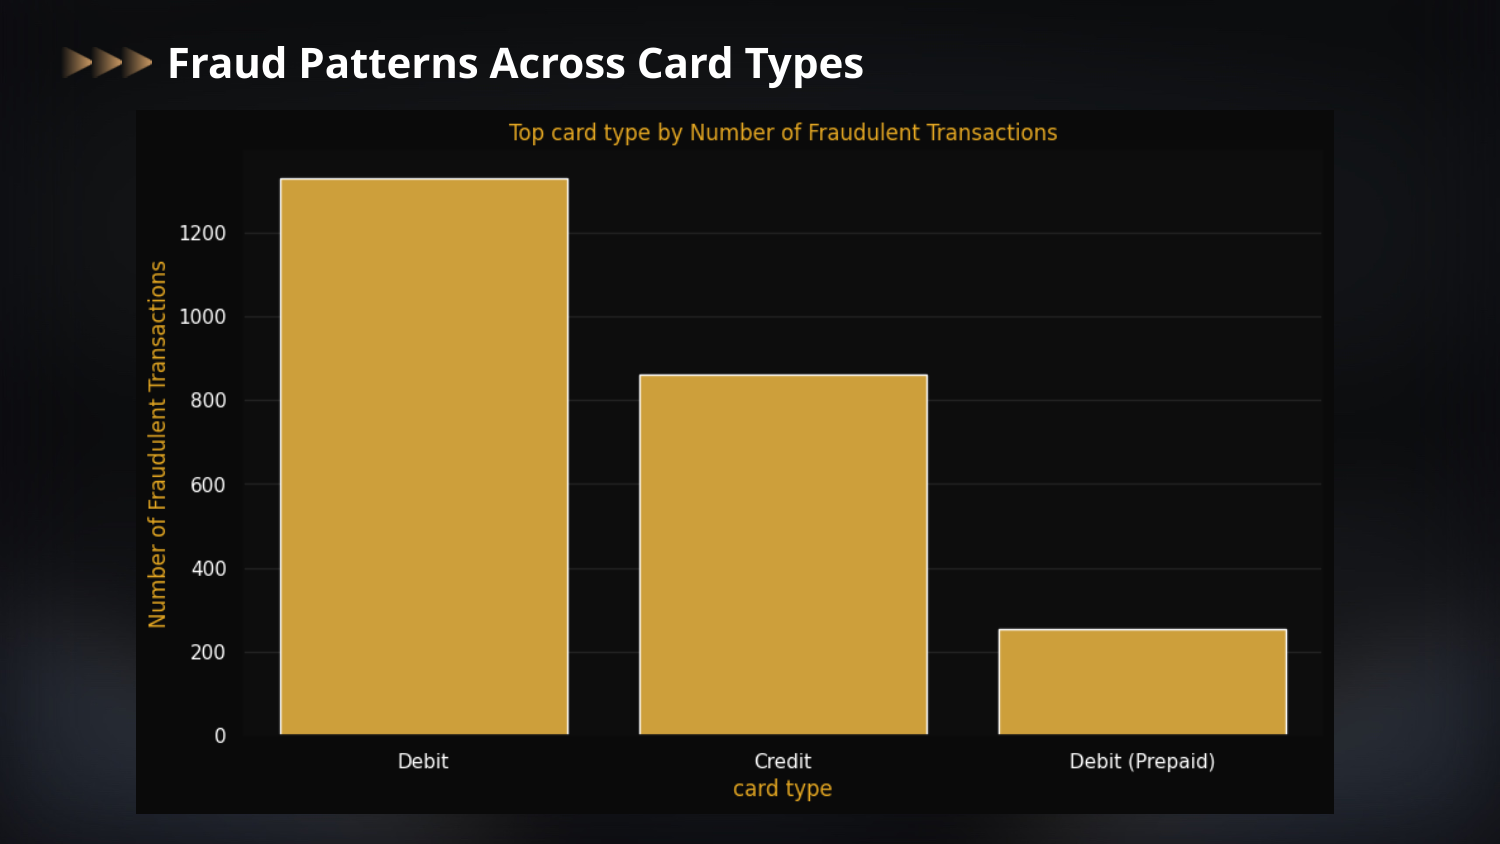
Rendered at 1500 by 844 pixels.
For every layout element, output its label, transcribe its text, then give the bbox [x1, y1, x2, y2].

text_box Fraud Patterns Across Card Types [151, 15, 1465, 103]
picture [0, 0, 1500, 844]
